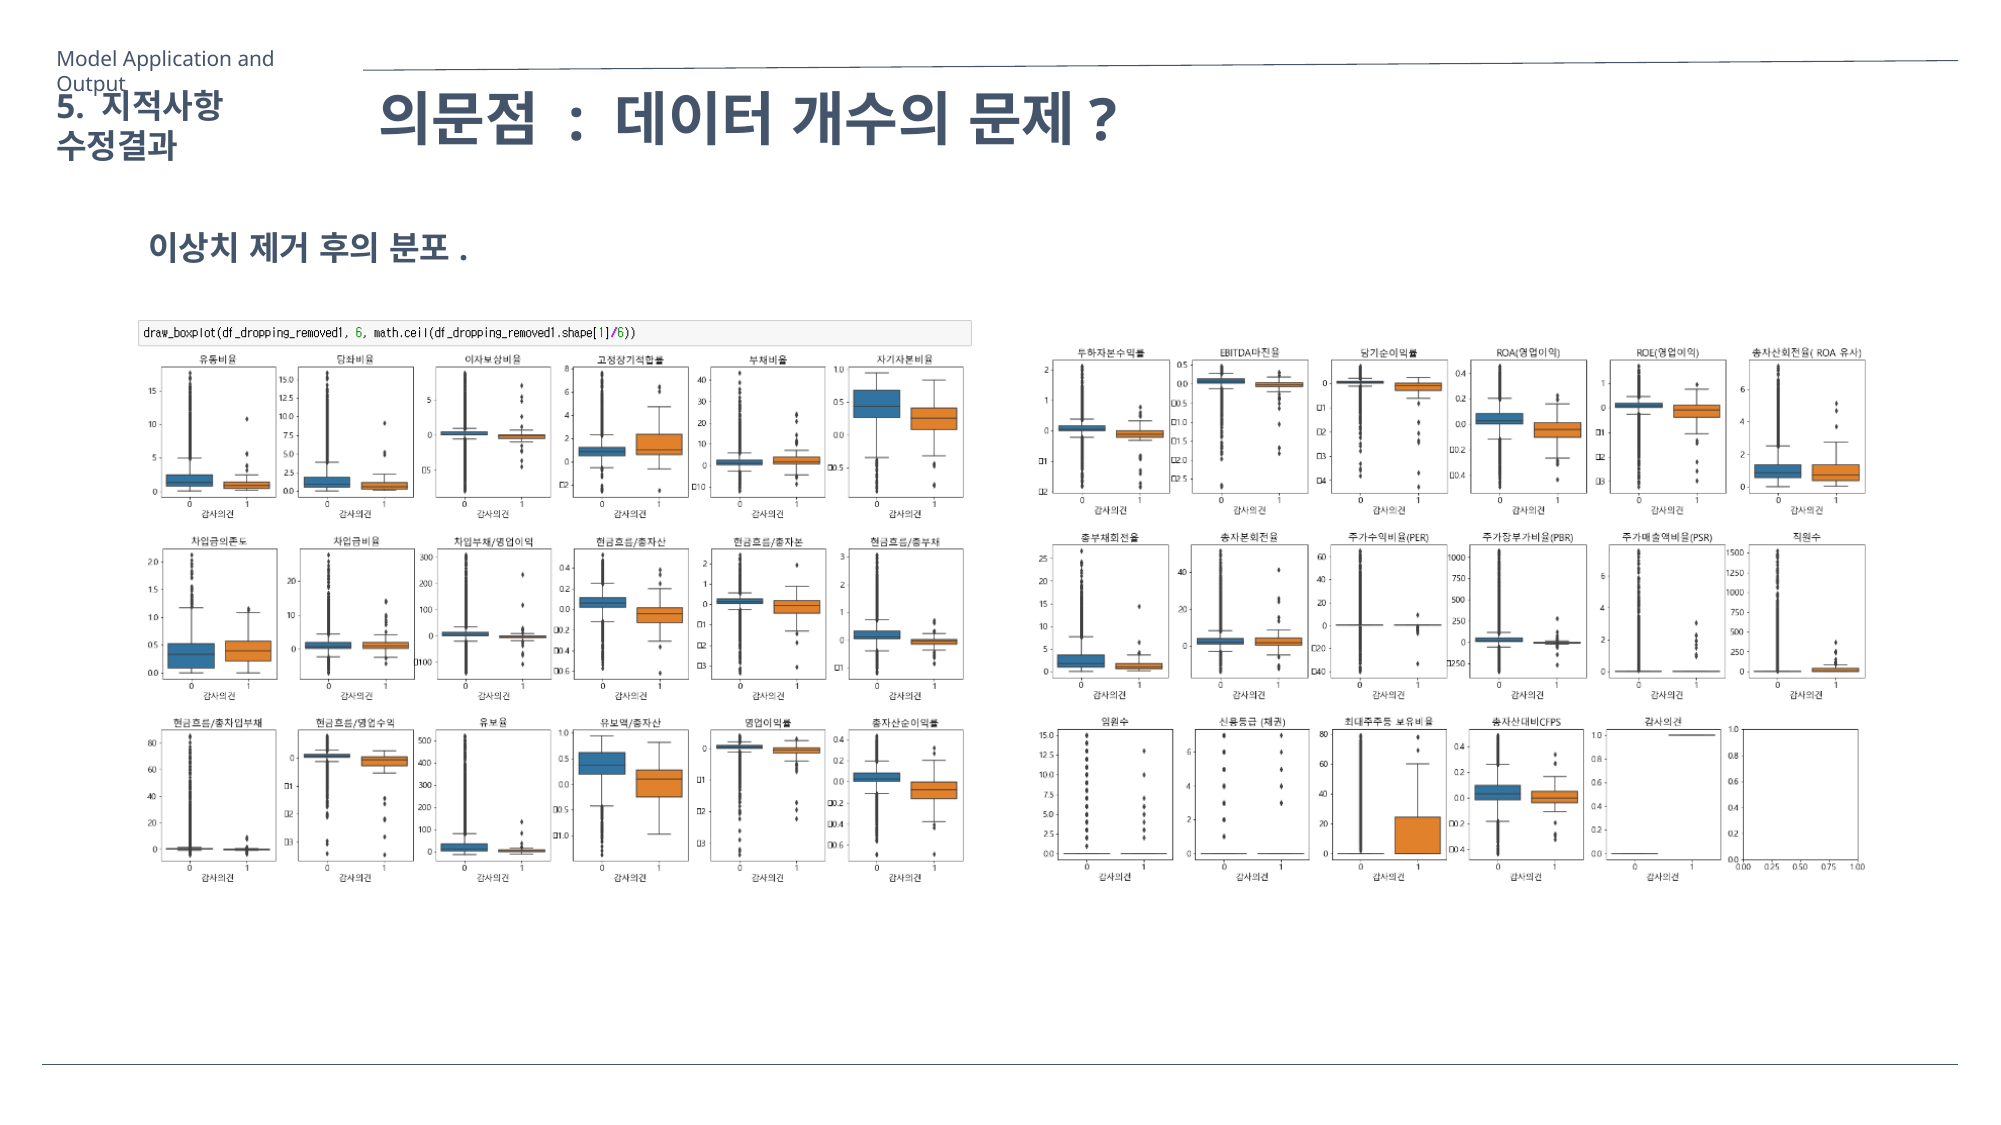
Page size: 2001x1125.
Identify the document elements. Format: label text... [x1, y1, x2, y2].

text_box 5. 지적사항 수정결과 [41, 78, 364, 173]
text_box 의문점 : 데이터 개수의 문제? [363, 75, 1104, 160]
text_box Model Application and Output [41, 37, 364, 78]
picture [133, 319, 973, 886]
text_box 이상치 제거 후의 분포. [133, 219, 1028, 274]
picture [1034, 339, 1873, 886]
